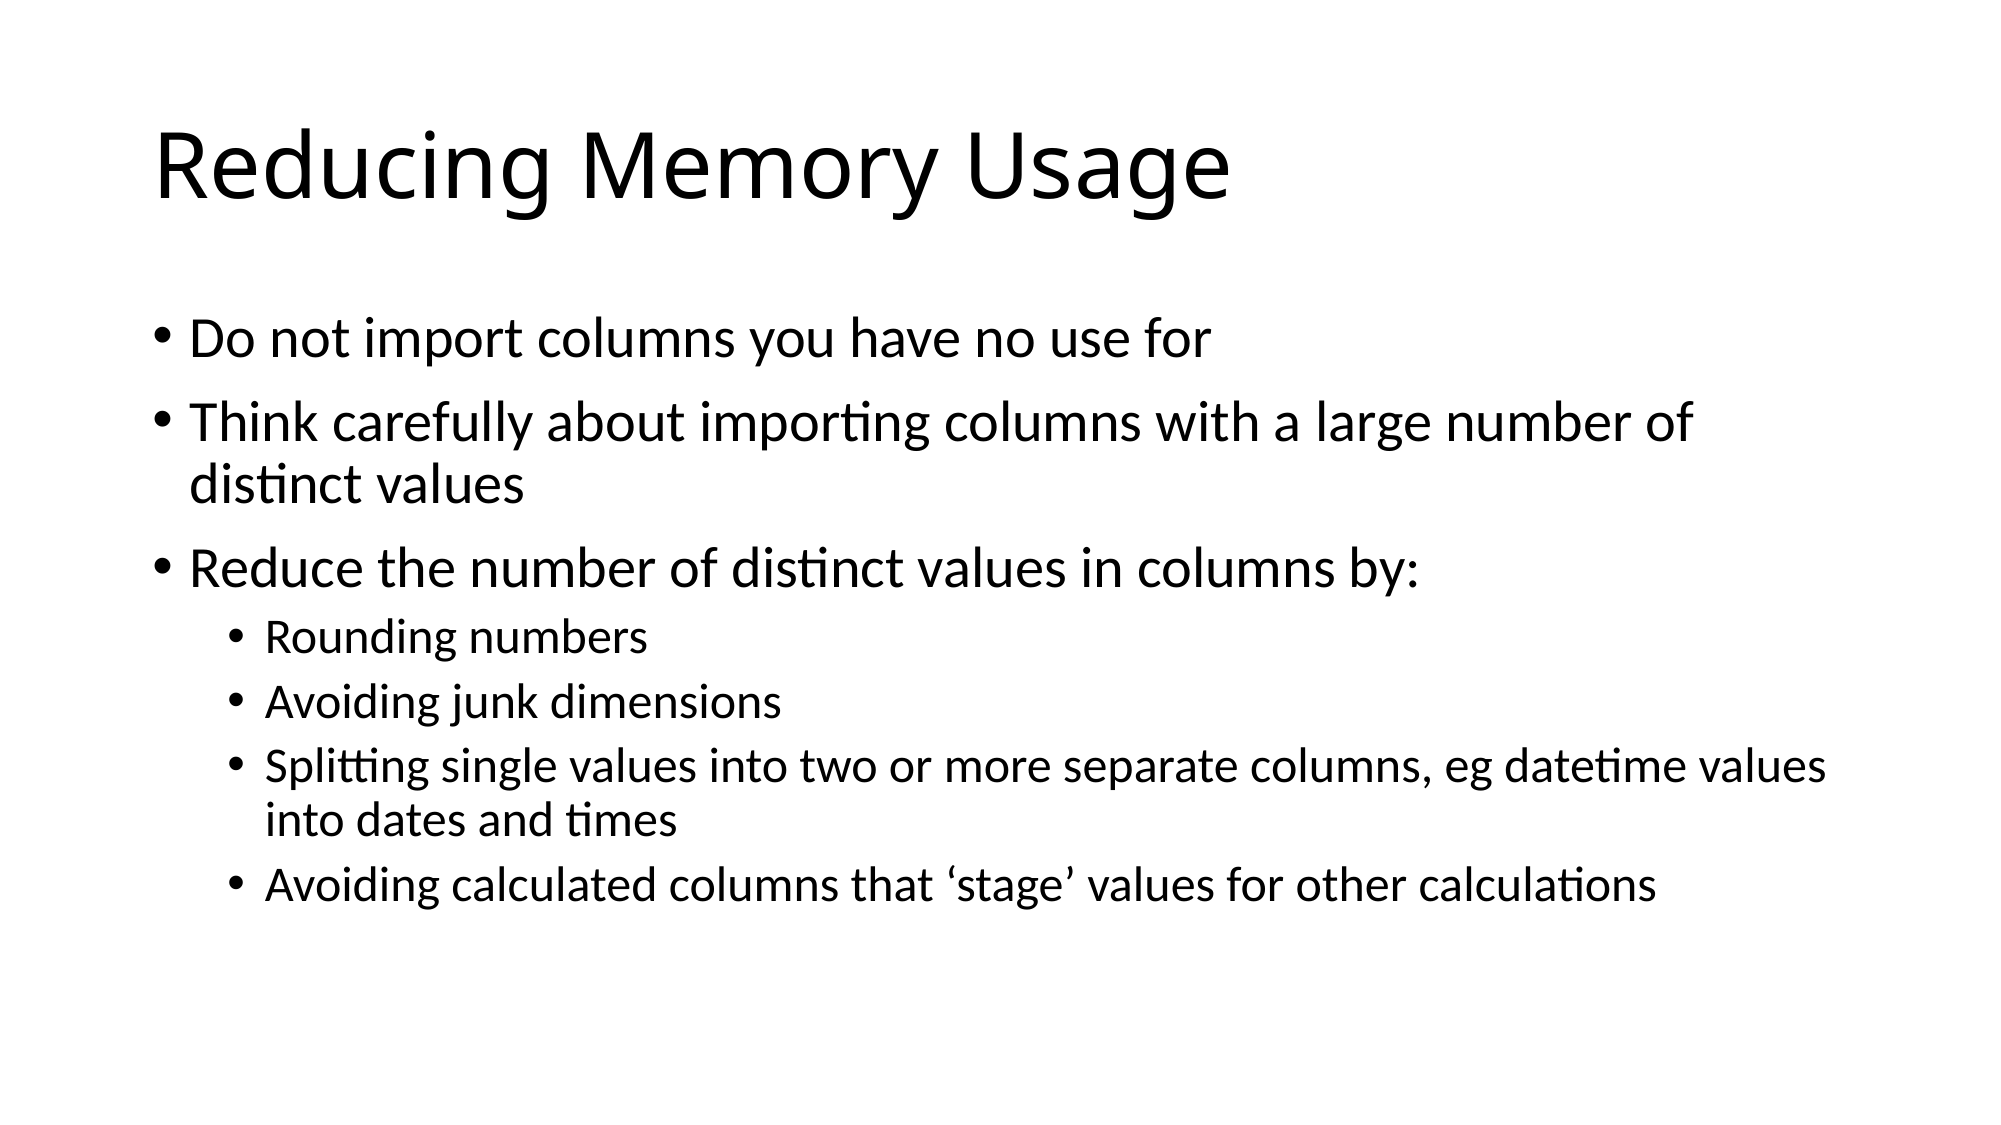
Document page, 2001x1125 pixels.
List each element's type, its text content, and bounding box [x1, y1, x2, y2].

title Reducing Memory Usage [137, 59, 1863, 278]
list Do not import columns you have no use for Think carefully about importing columns with a large number of distinct values Reduce the number of distinct values in columns by: Rounding numbers Avoiding junk dimensions Splitting single values into two or more separate columns, eg datetime values into dates and times Avoiding calculated columns that ‘stage’ values for other calculations [137, 299, 1863, 1014]
